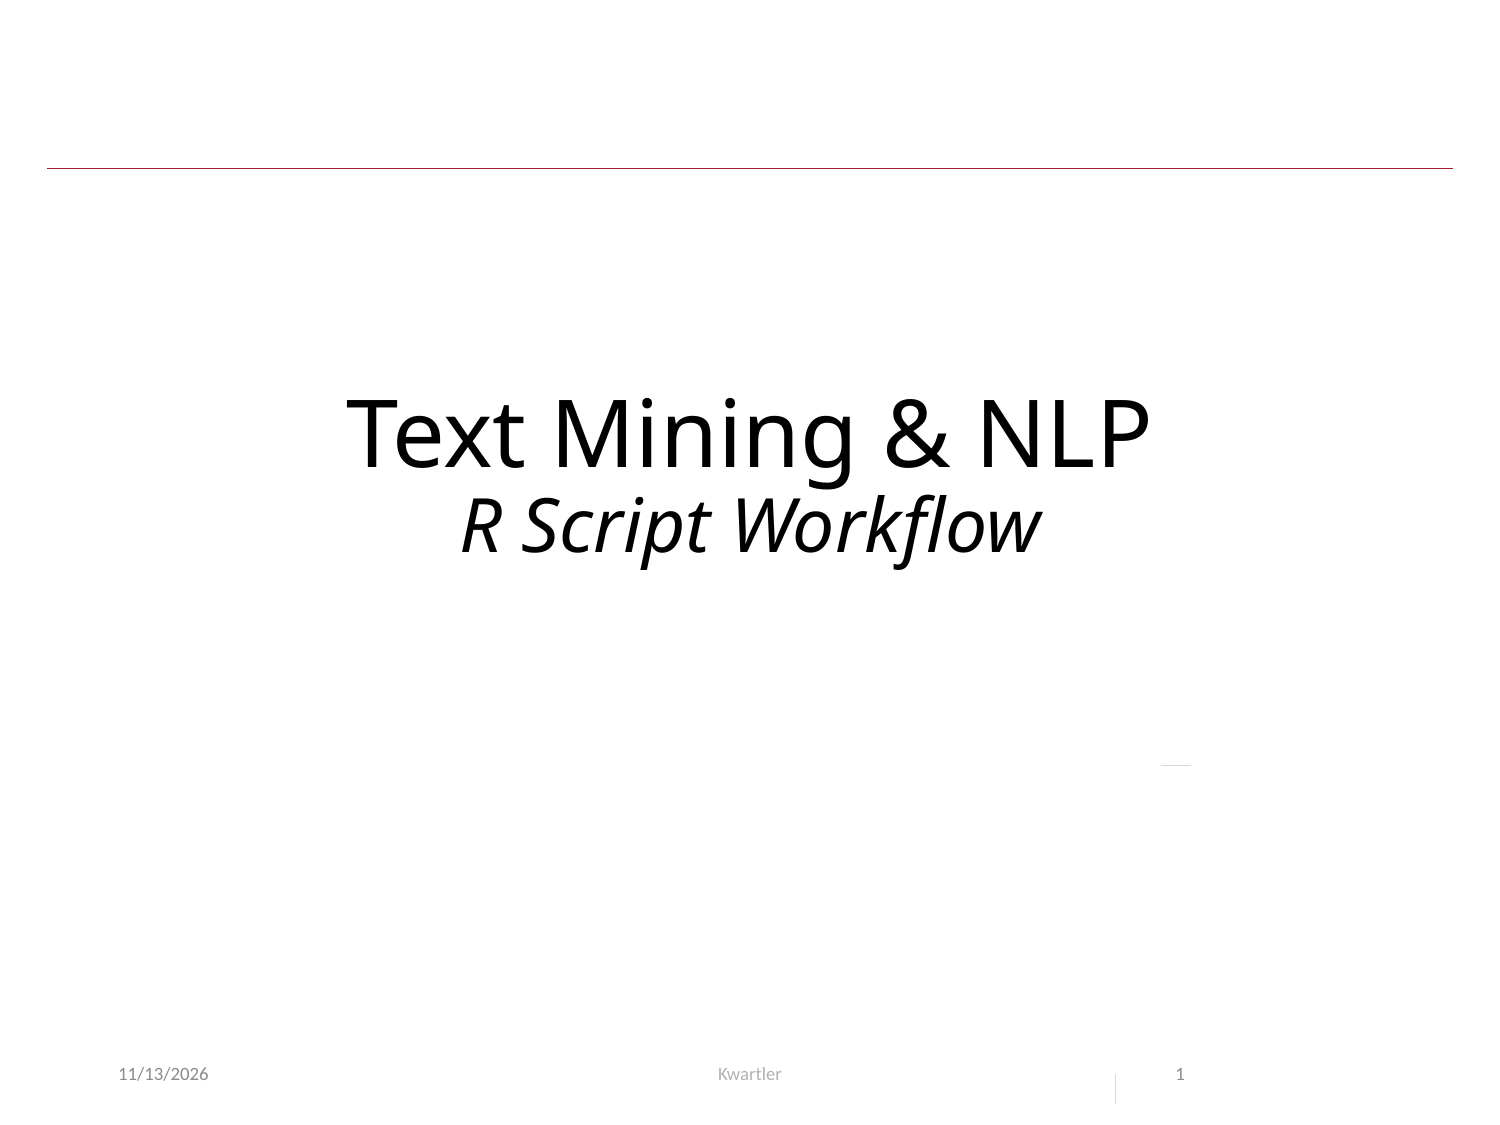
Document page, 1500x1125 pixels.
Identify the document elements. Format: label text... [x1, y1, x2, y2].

title Text Mining & NLP R Script Workflow [187, 184, 1313, 576]
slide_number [103, 1042, 441, 1103]
footer Kwartler [496, 1042, 1004, 1103]
slide_number 1 [1059, 1042, 1200, 1103]
